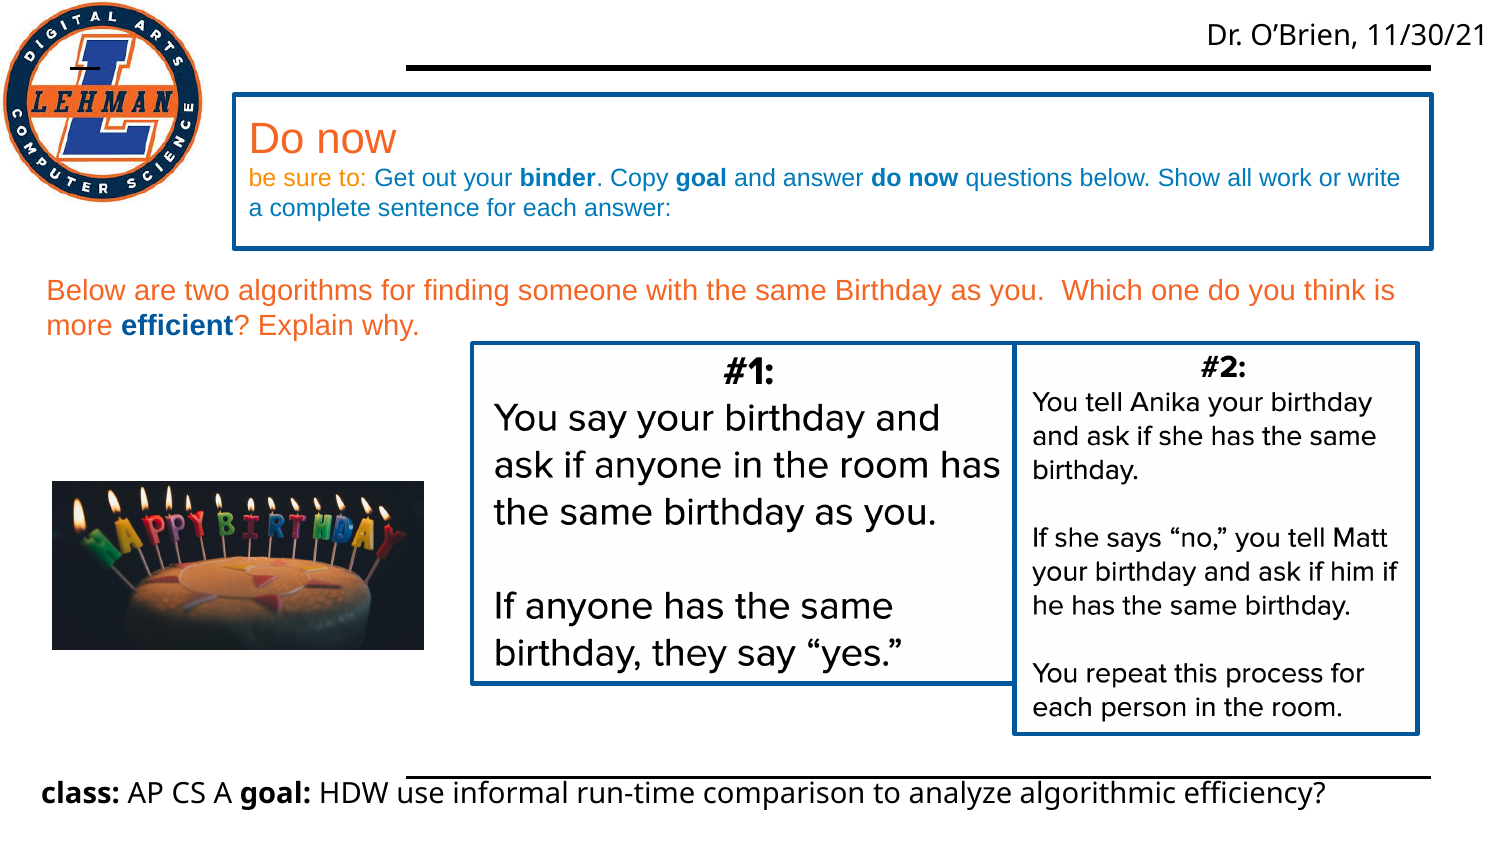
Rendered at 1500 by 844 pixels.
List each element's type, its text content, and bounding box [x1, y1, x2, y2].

picture [0, 0, 204, 204]
picture [51, 481, 424, 650]
title Do now be sure to: Get out your binder. Copy goal and answer do now questions below. Show all work or write a complete sentence for each answer: [233, 93, 1433, 250]
picture [473, 344, 1416, 732]
text_box Below are two algorithms for finding someone with the same Birthday as you. Which one do you think is more efficient? Explain why. [46, 271, 1409, 377]
